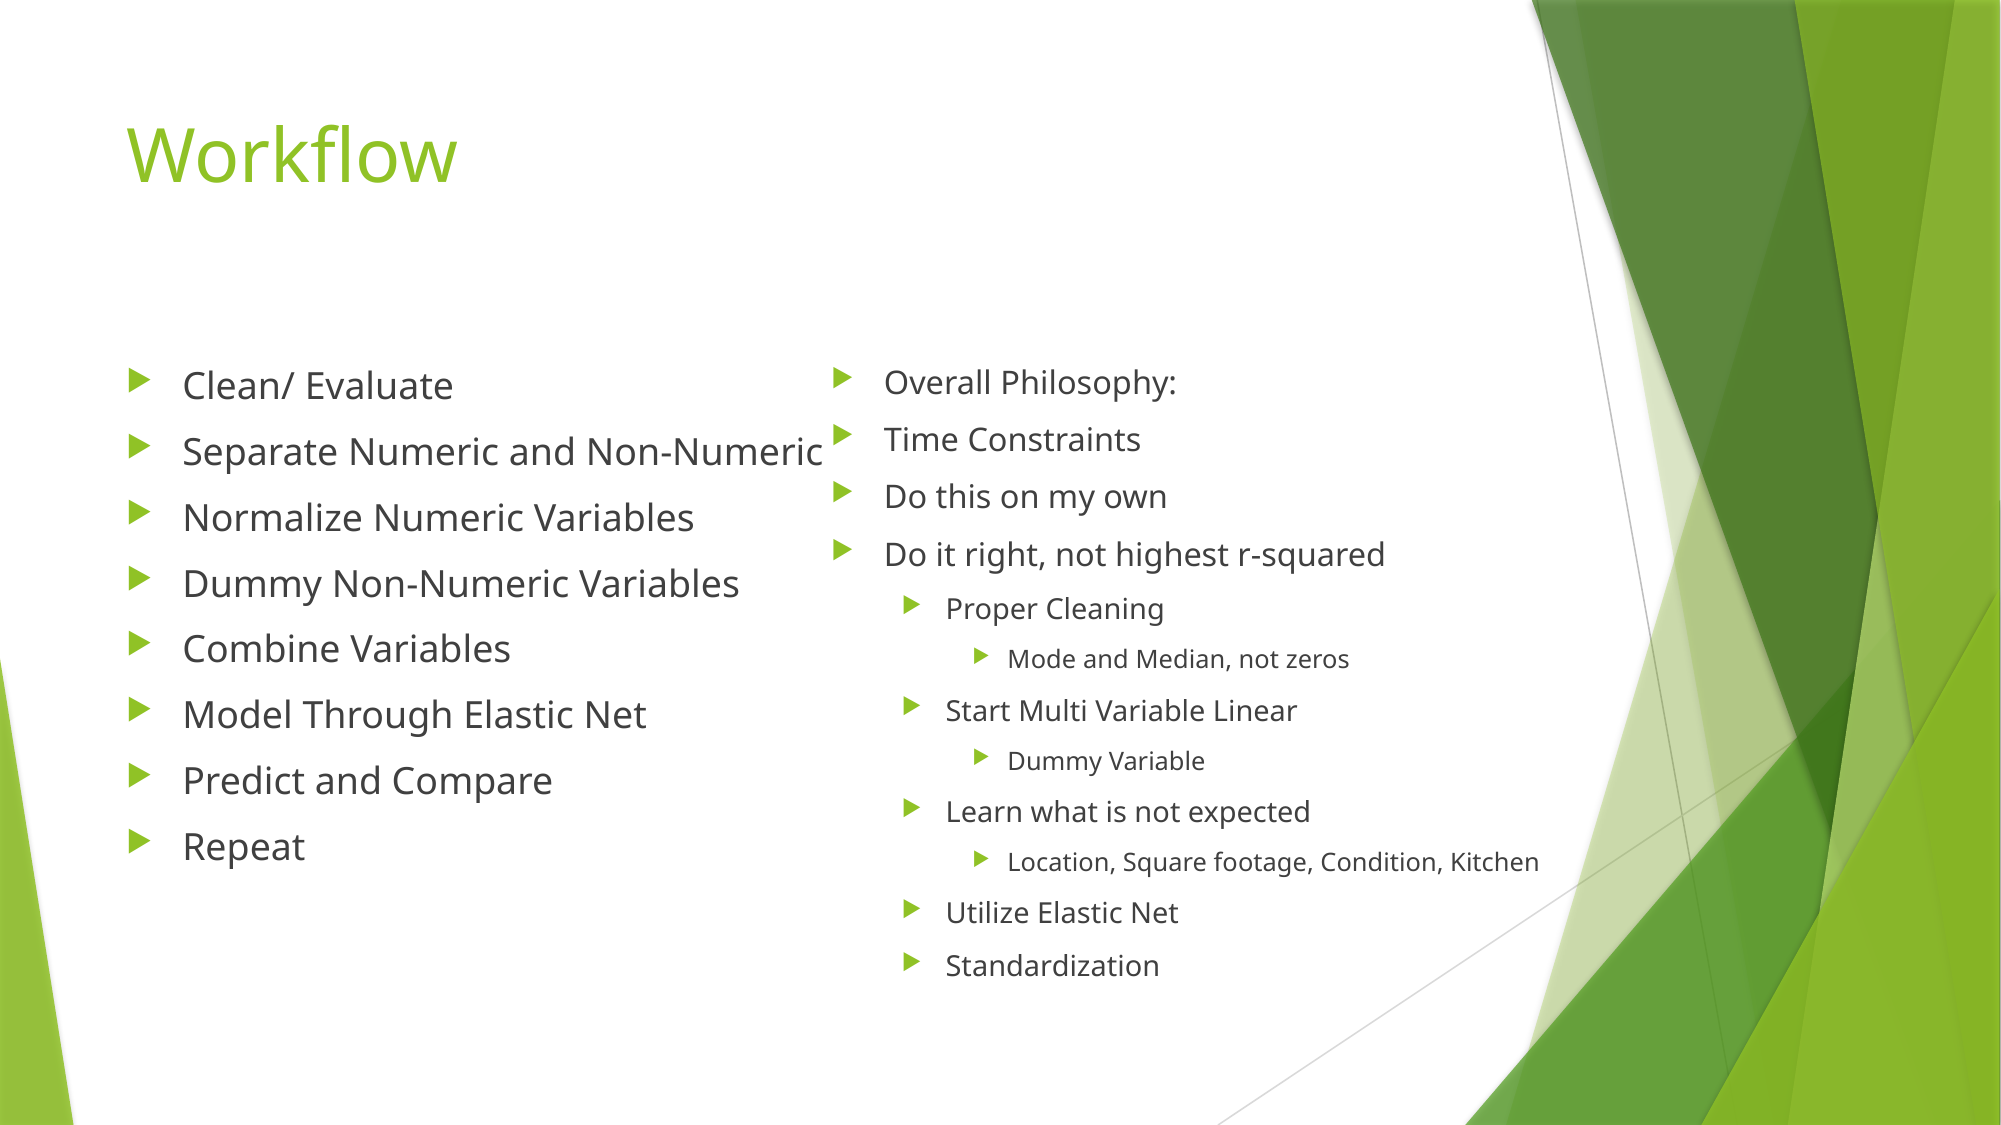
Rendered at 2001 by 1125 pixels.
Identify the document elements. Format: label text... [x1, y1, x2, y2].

text_box Overall Philosophy: Time Constraints Do this on my own Do it right, not highest r-squared Proper Cleaning Mode and Median, not zeros Start Multi Variable Linear Dummy Variable Learn what is not expected Location, Square footage, Condition, Kitchen Utilize Elastic Net Standardization [816, 354, 2000, 991]
list Clean/ Evaluate Separate Numeric and Non-Numeric Normalize Numeric Variables Dummy Non-Numeric Variables Combine Variables Model Through Elastic Net Predict and Compare Repeat [111, 354, 1522, 992]
title Workflow [111, 99, 1522, 317]
